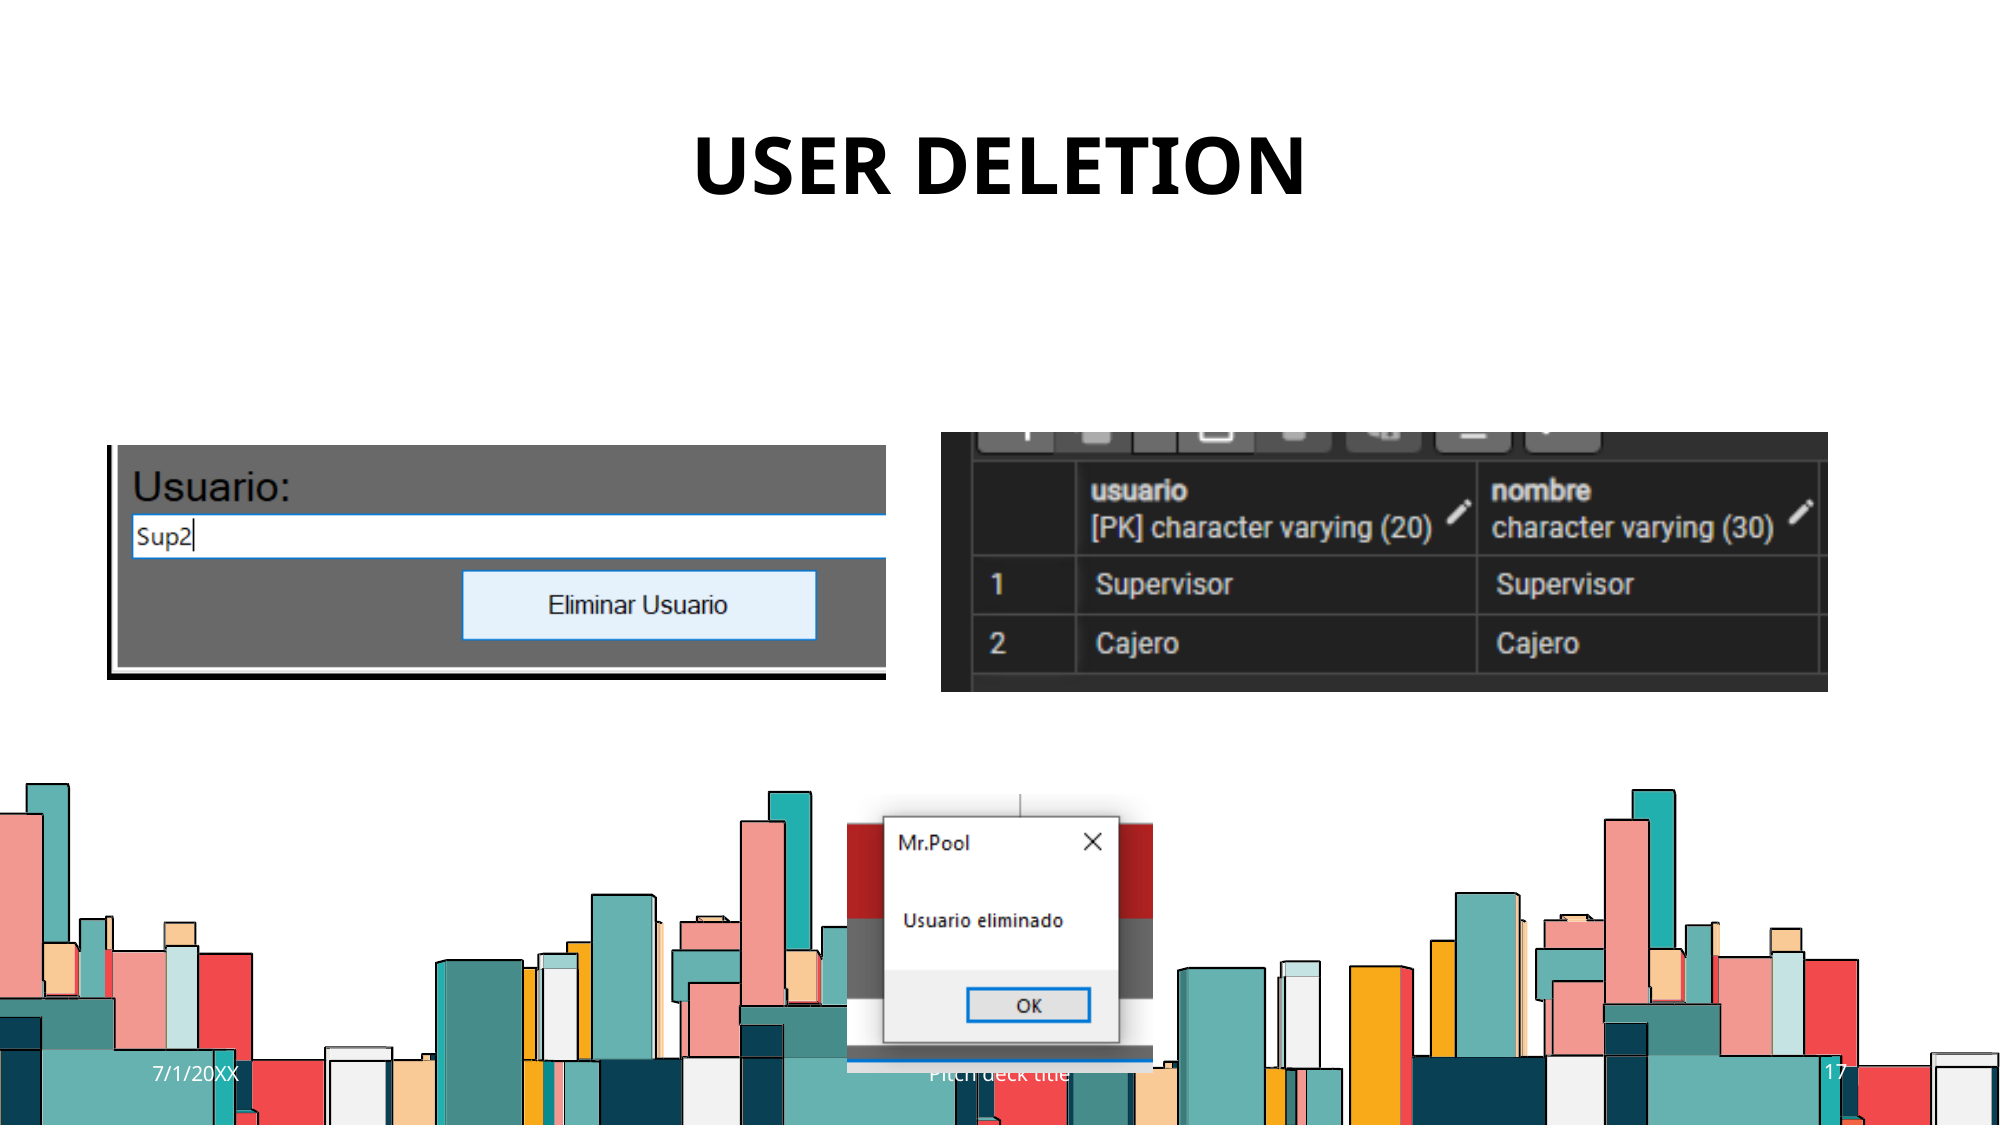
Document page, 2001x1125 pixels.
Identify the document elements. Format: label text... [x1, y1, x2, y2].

title User deletion [154, 60, 1847, 278]
slide_number 17 [1412, 1042, 1863, 1103]
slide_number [137, 1042, 588, 1103]
picture [107, 445, 886, 680]
footer Pitch deck title [662, 1042, 1338, 1103]
picture [941, 432, 1828, 693]
picture [846, 794, 1153, 1073]
